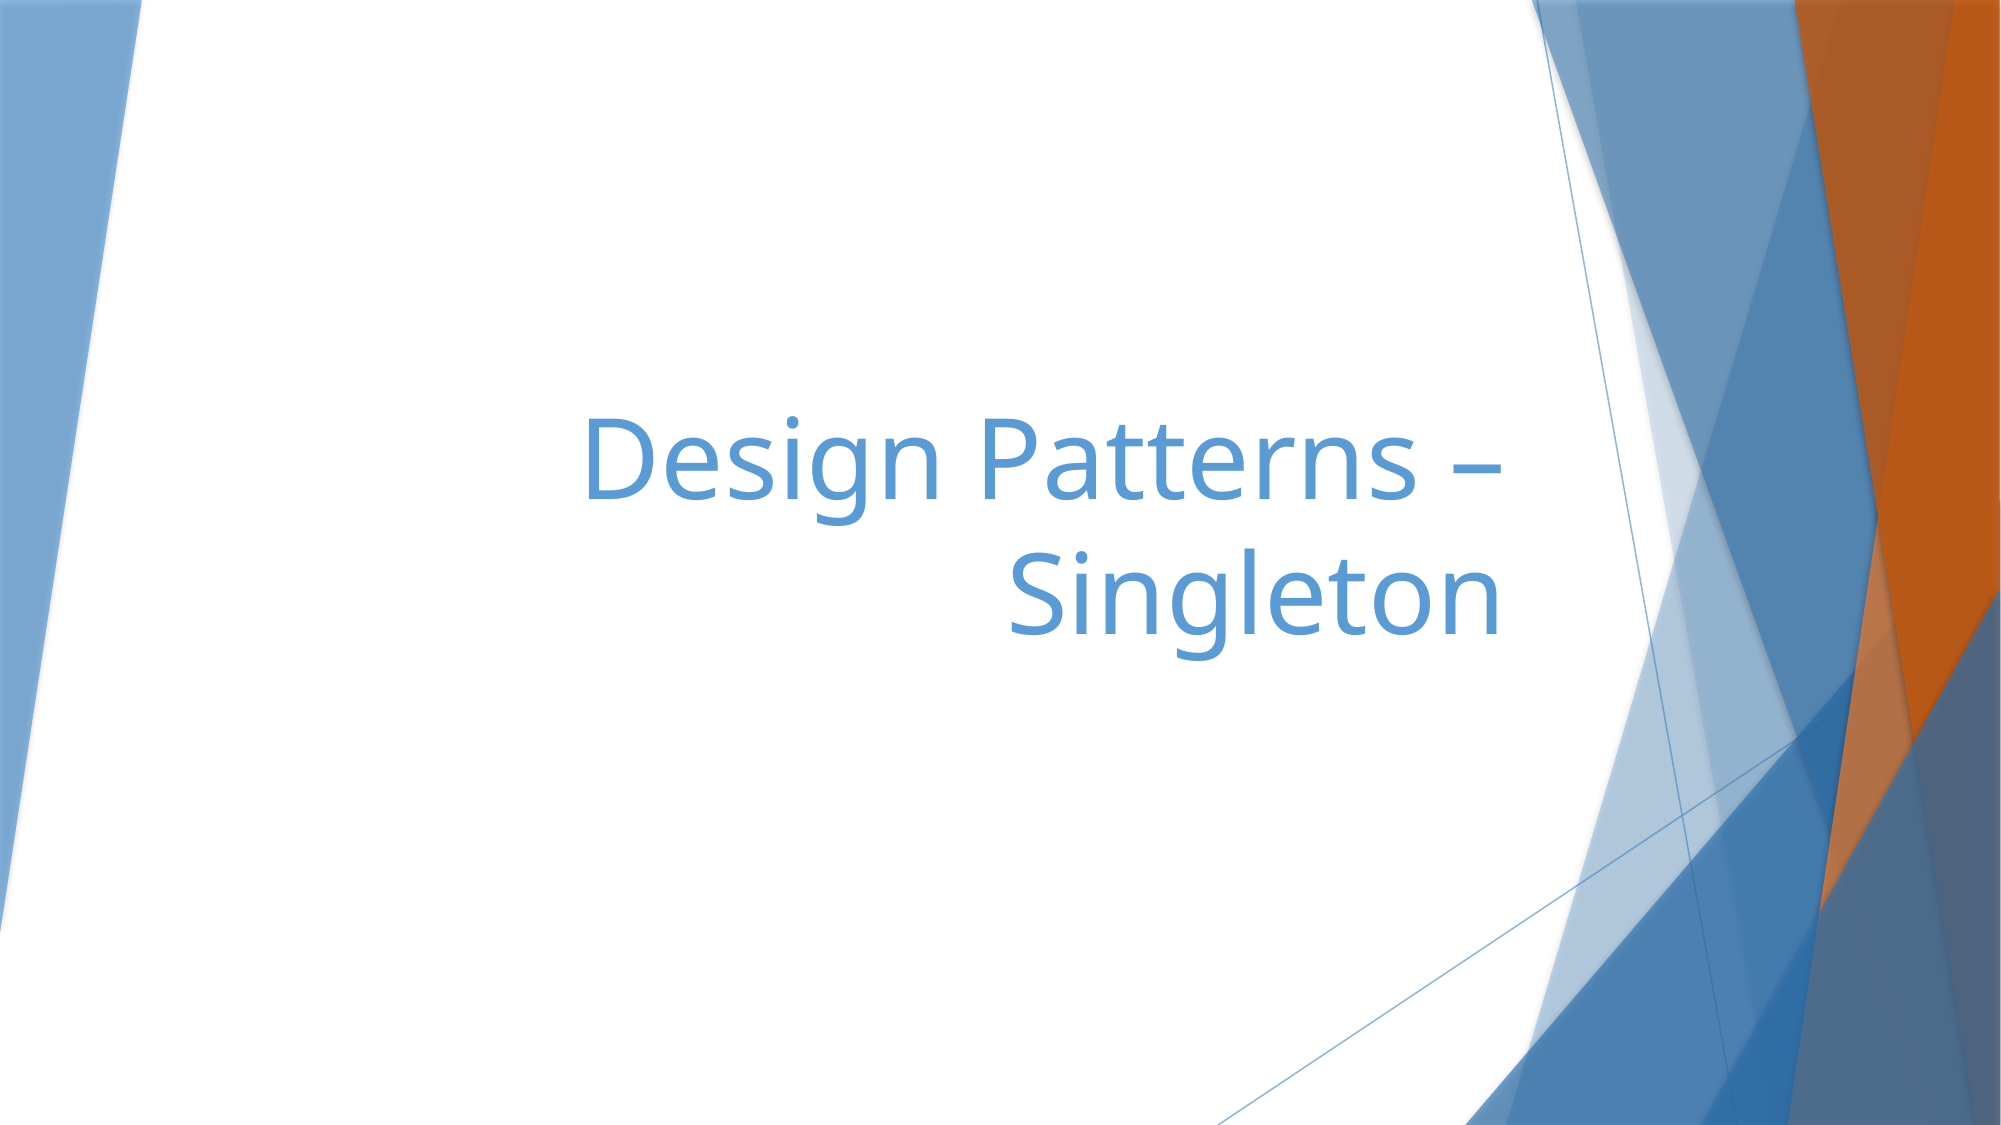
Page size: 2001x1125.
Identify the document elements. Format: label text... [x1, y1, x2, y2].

title Design Patterns – Singleton [247, 394, 1522, 665]
